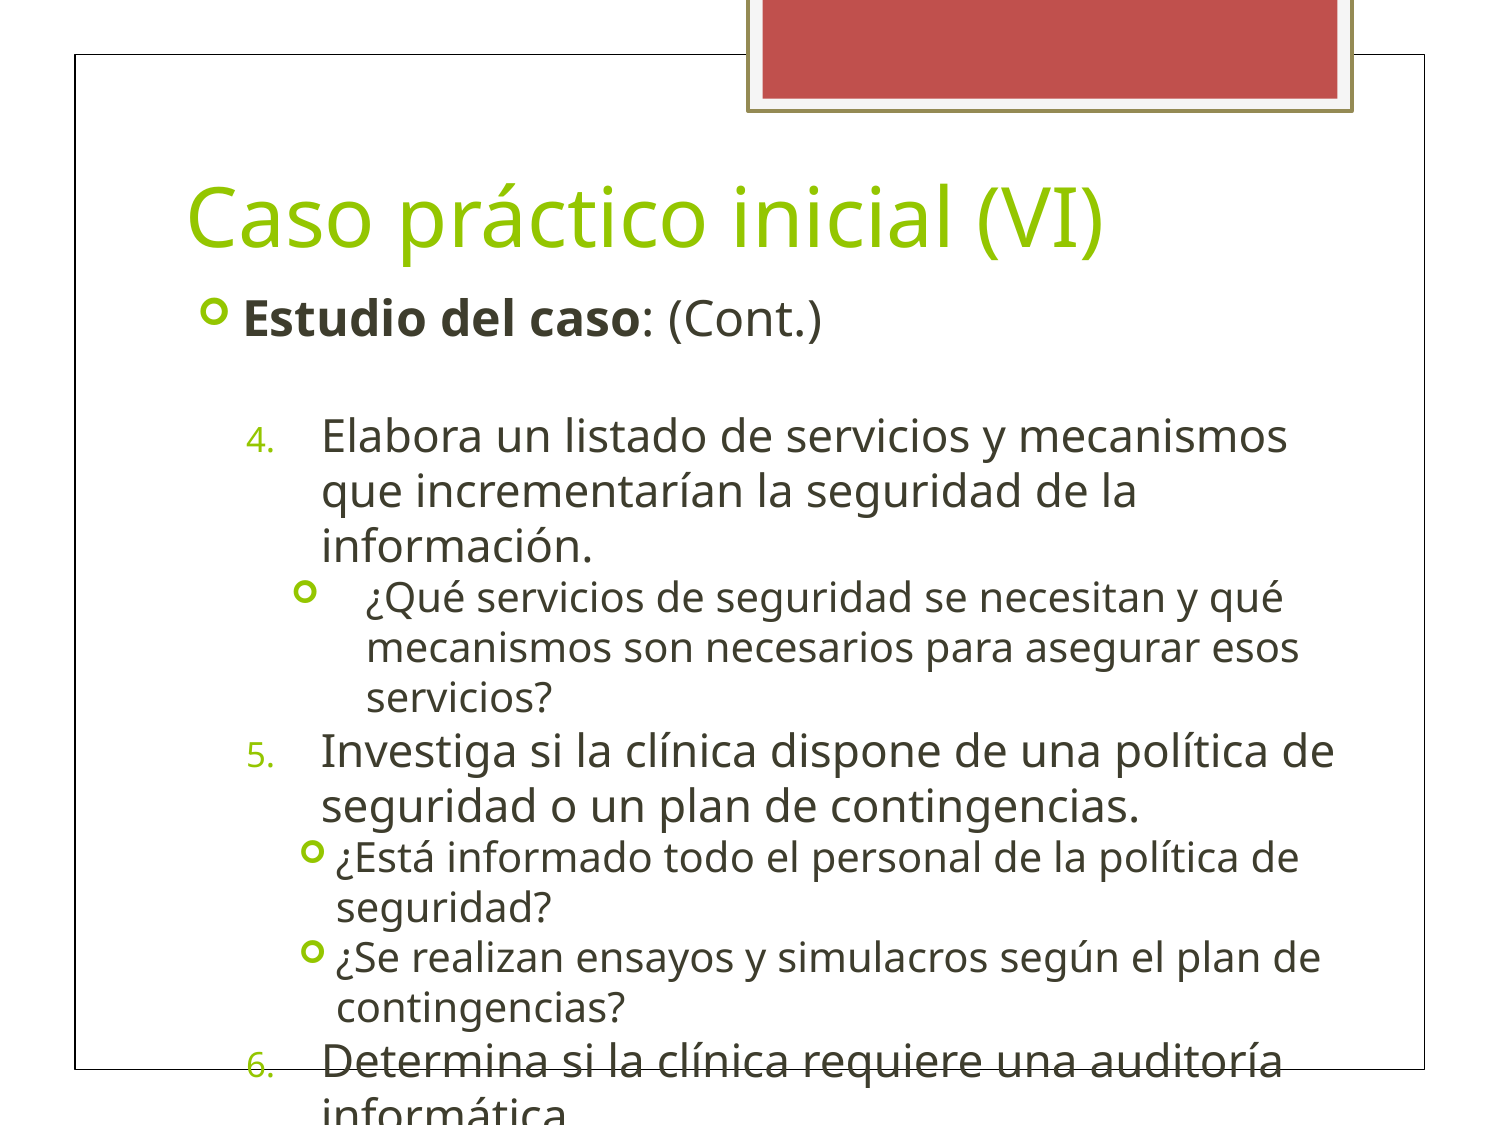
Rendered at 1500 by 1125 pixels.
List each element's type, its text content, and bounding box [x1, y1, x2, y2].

text_box Caso práctico inicial (VI) [171, 137, 1324, 272]
text_box Estudio del caso: (Cont.) Elabora un listado de servicios y mecanismos que incrementarían la seguridad de la información. ¿Qué servicios de seguridad se necesitan y qué mecanismos son necesarios para asegurar esos servicios? Investiga si la clínica dispone de una política de seguridad o un plan de contingencias. ¿Está informado todo el personal de la política de seguridad? ¿Se realizan ensayos y simulacros según el plan de contingencias? Determina si la clínica requiere una auditoría informática. ¿En que consistirá la auditoría? ¿Se realizará con algún software específico para auditoría informática? [171, 278, 1365, 1047]
